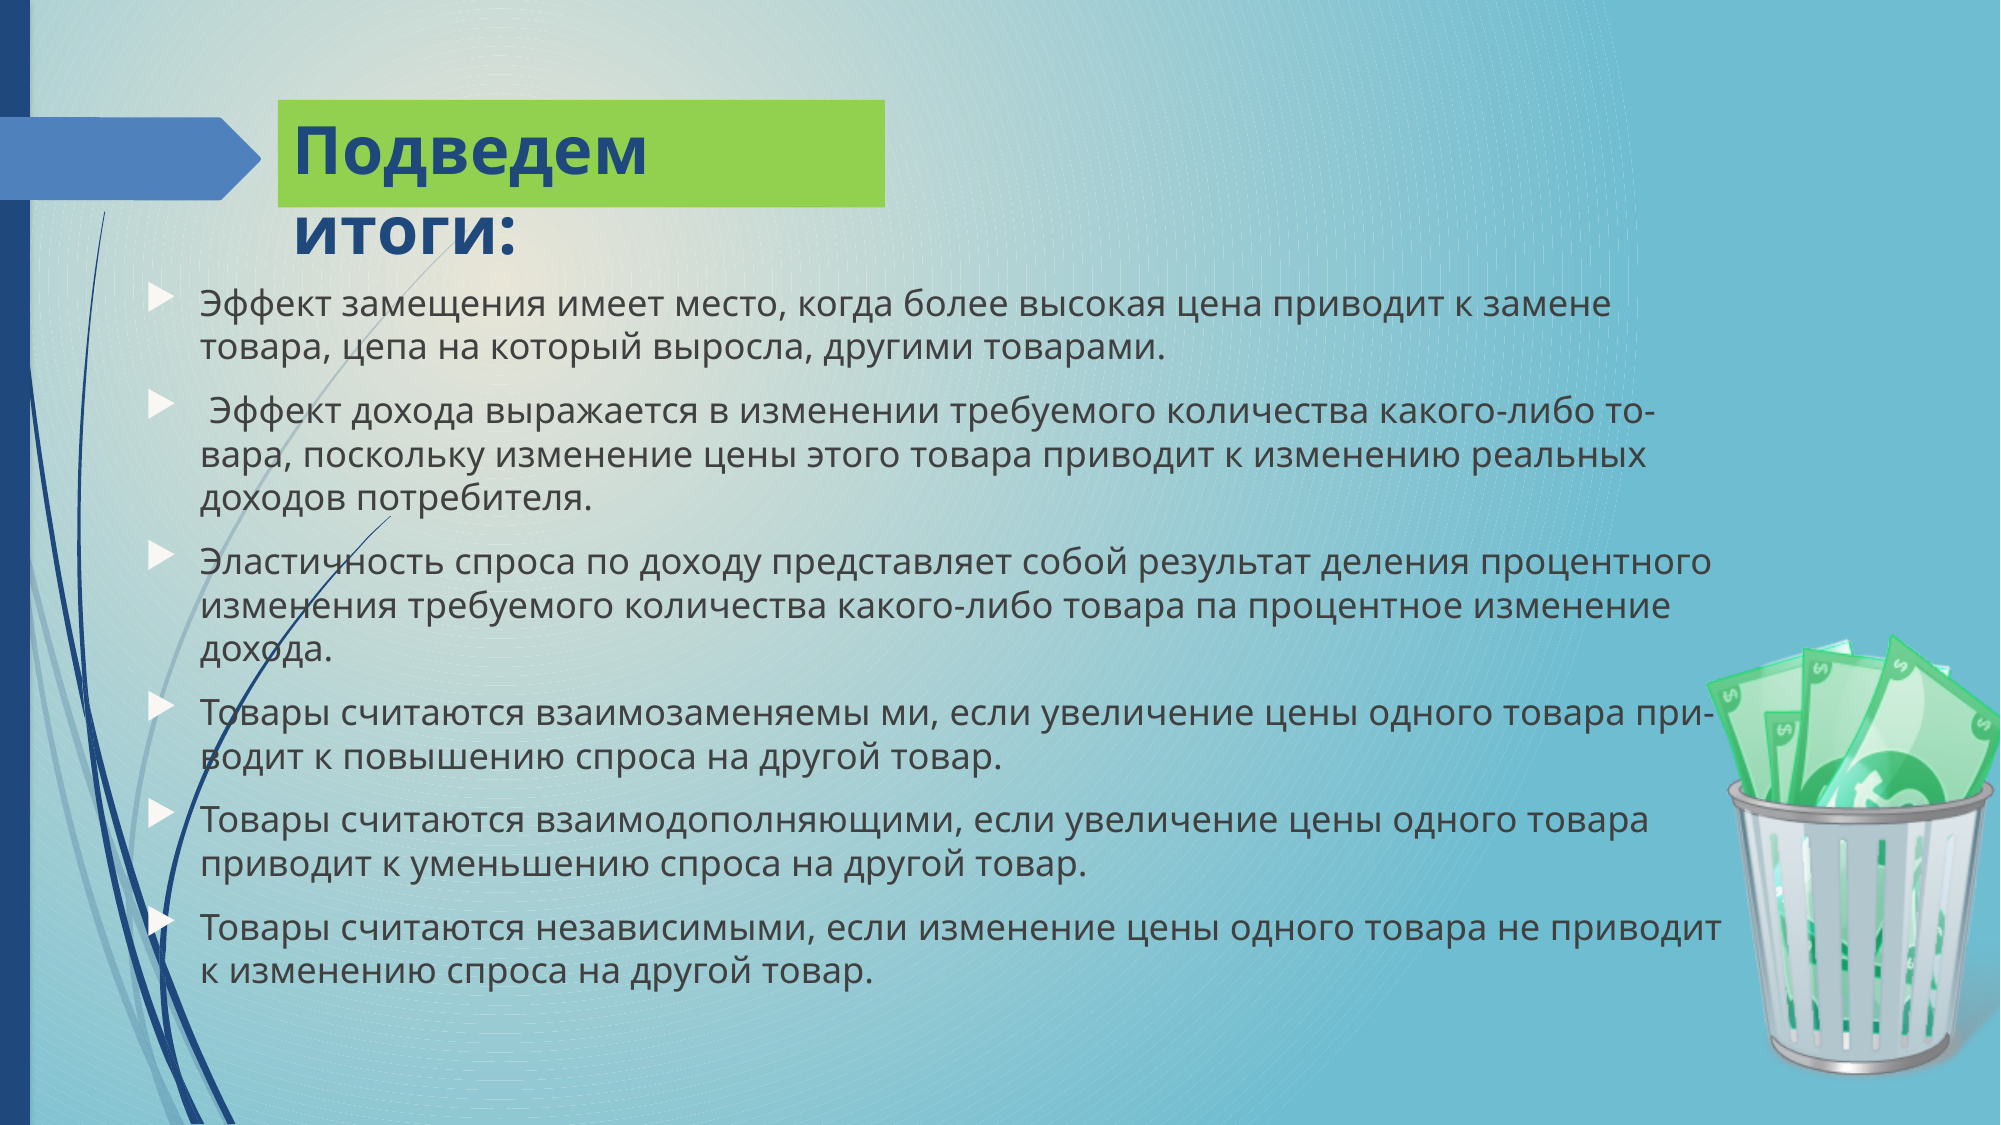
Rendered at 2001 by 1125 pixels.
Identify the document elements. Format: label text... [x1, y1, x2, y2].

title Подведем итоги: [277, 99, 885, 208]
picture [1644, 632, 2000, 1083]
list Эффект замещения имеет место, когда более высокая цена приводит к замене товара, цепа на который выросла, другими товарами. Эффект дохода выражается в изменении требуемого количества какого-либо то-вара, поскольку изменение цены этого товара приводит к изменению реальных доходов потребителя. Эластичность спроса по доходу представляет собой результат деления процентного изменения требуемого количества какого-либо товара па процентное изменение дохода. Товары считаются взаимозаменяемы ми, если увеличение цены одного товара при-водит к повышению спроса на другой товар. Товары считаются взаимодополняющими, если увеличение цены одного товара приводит к уменьшению спроса на другой товар. Товары считаются независимыми, если изменение цены одного товара не приводит к изменению спроса на другой товар. [130, 272, 1740, 1000]
